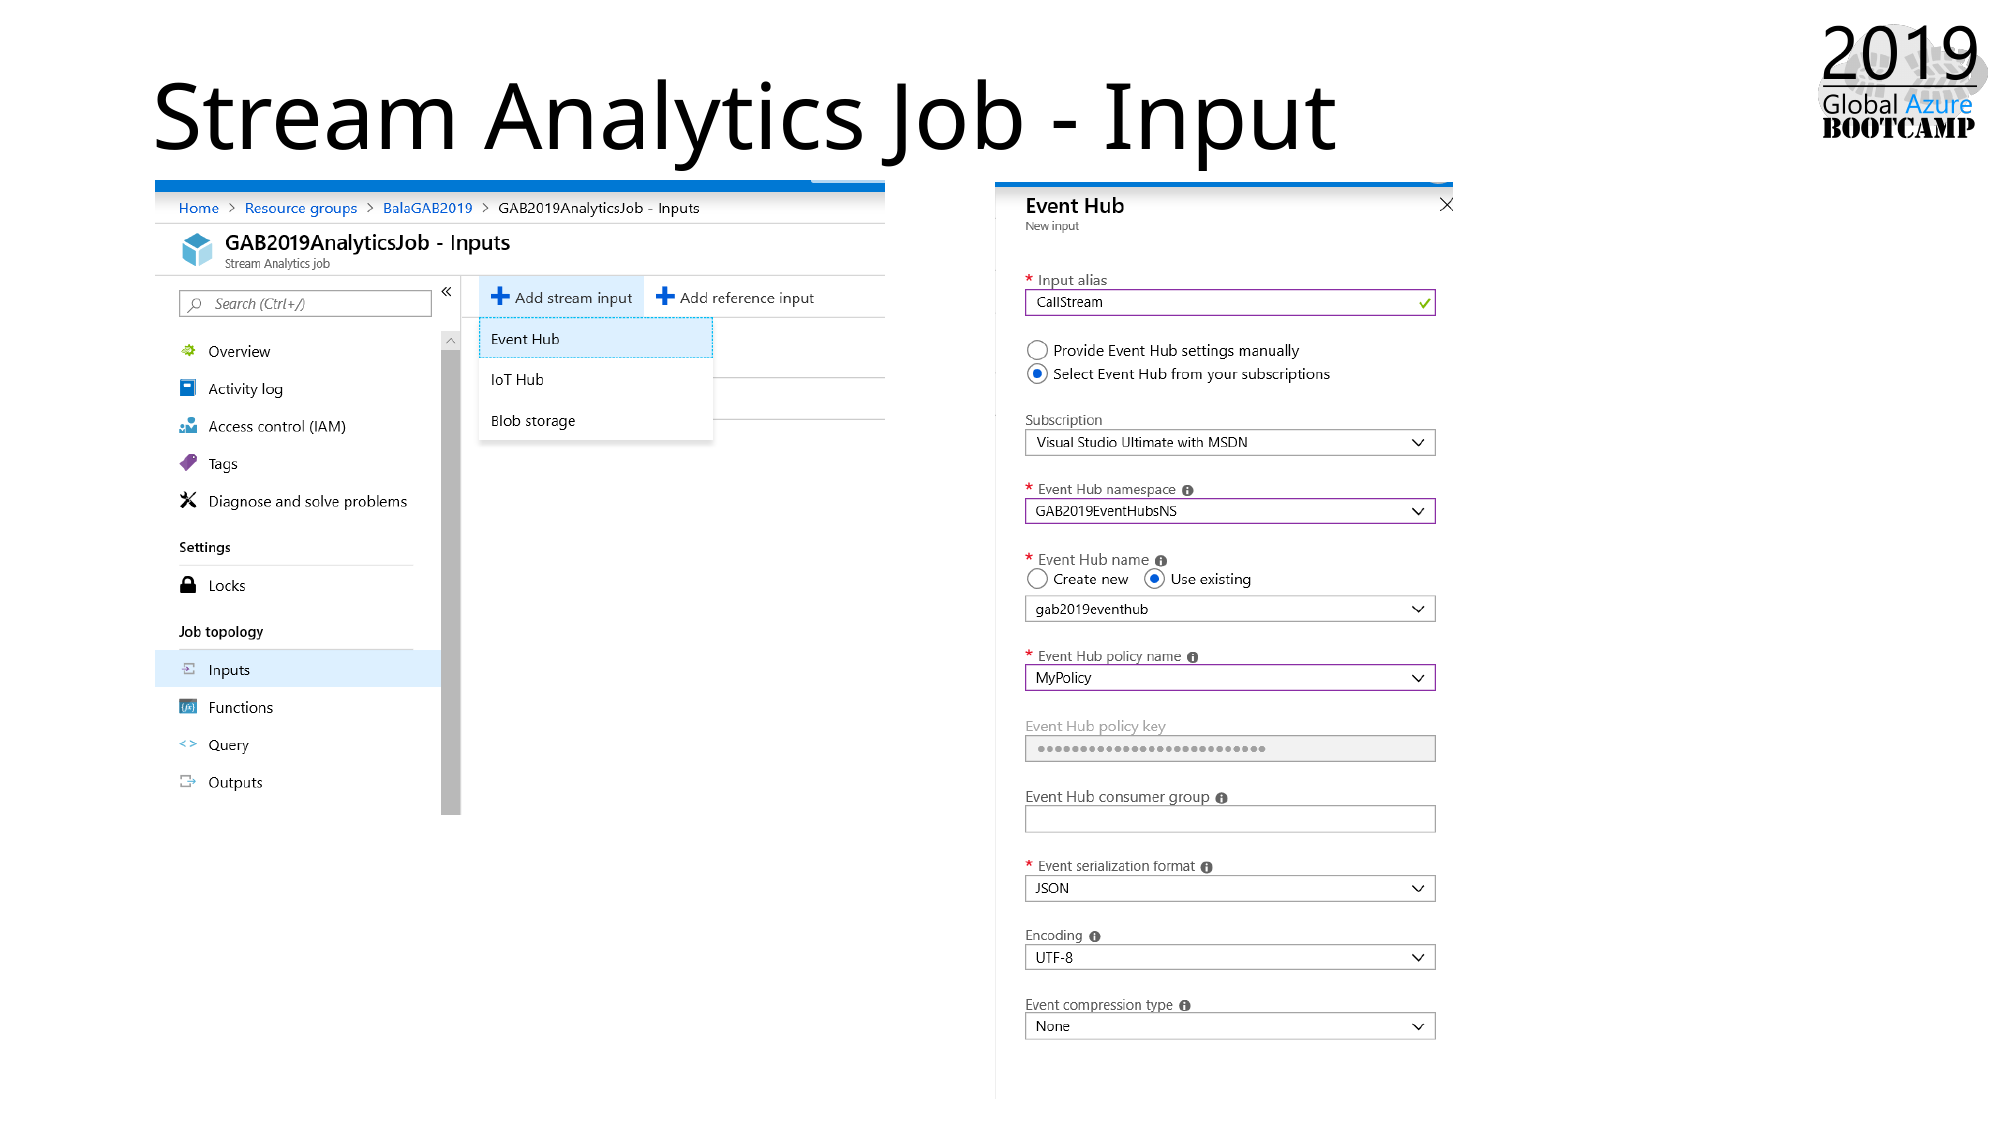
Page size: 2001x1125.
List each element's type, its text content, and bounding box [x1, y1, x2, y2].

picture [1818, 0, 1988, 151]
title Stream Analytics Job - Input [137, 59, 1863, 181]
picture [155, 180, 1466, 1099]
